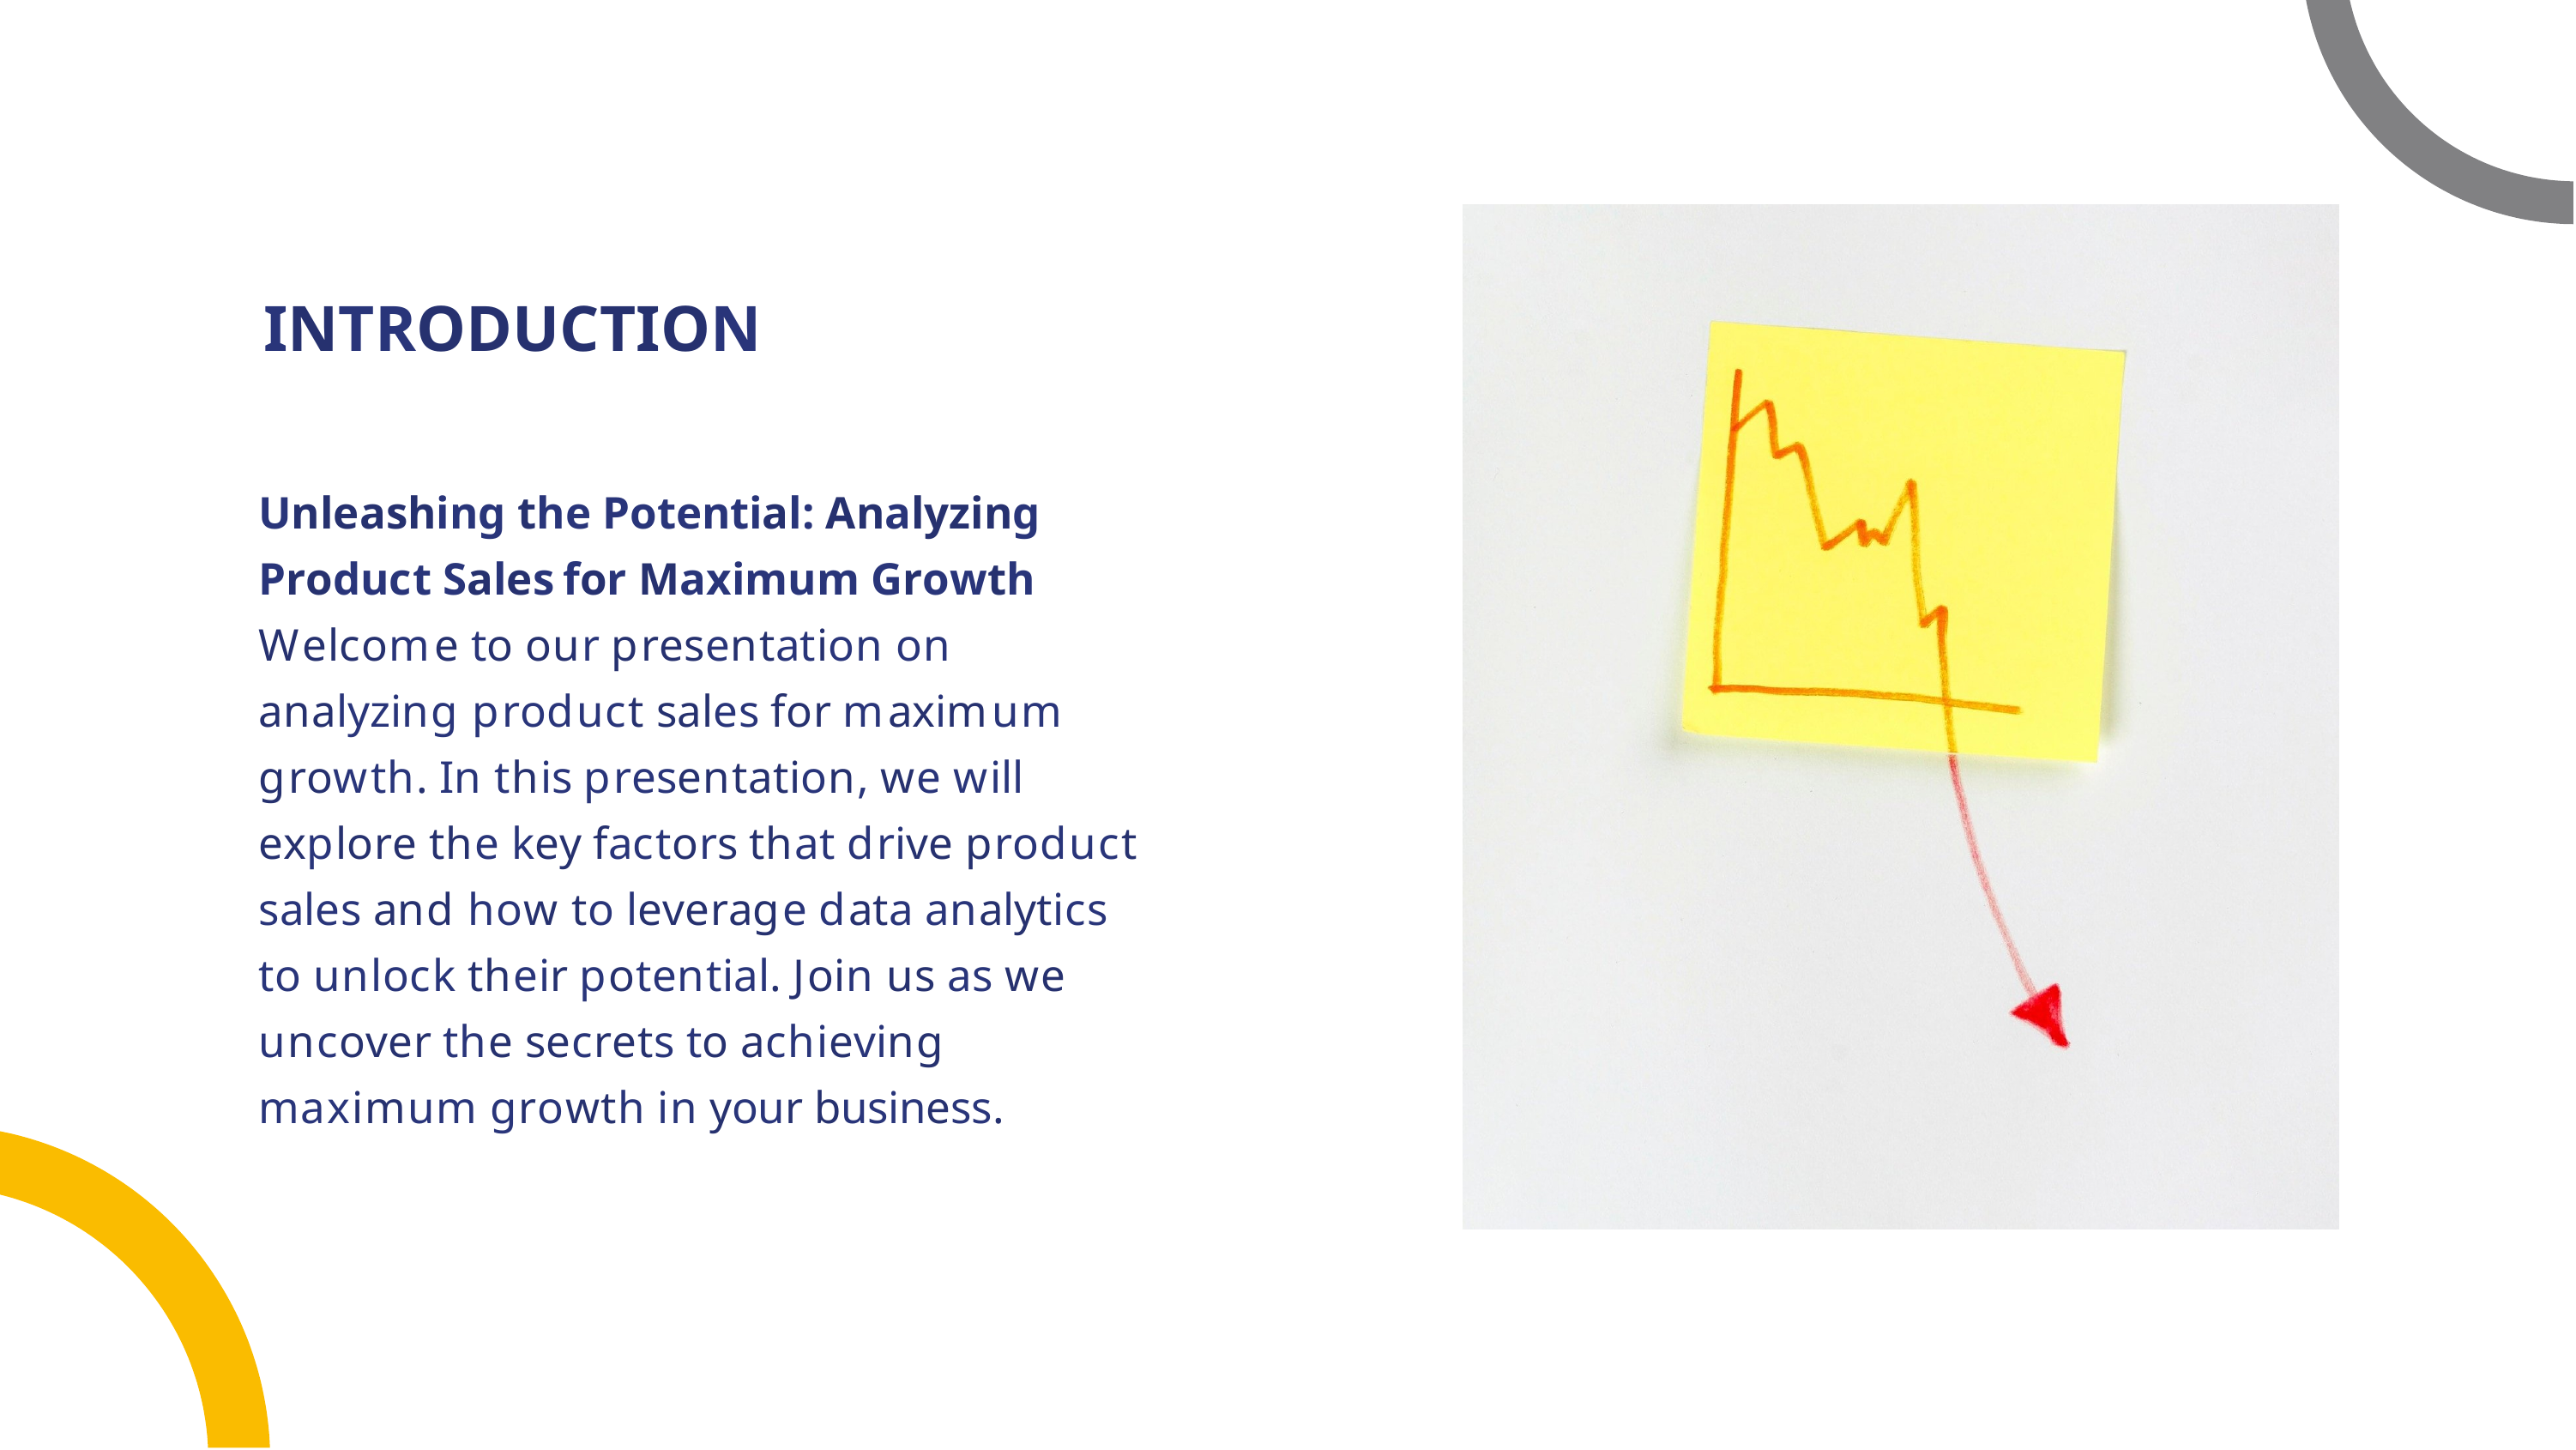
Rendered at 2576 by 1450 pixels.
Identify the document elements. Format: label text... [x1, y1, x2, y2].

text_box Unleashing the Potential: Analyzing Product Sales for Maximum Growth Welcome to our presentation on analyzing product sales for maximum growth. In this presentation, we will explore the key factors that drive product sales and how to leverage data analytics to unlock their potential. Join us as we uncover the secrets to achieving maximum growth in your business. [256, 468, 1173, 1133]
picture [1463, 203, 2339, 1230]
title INTRODUCTION [262, 286, 787, 468]
